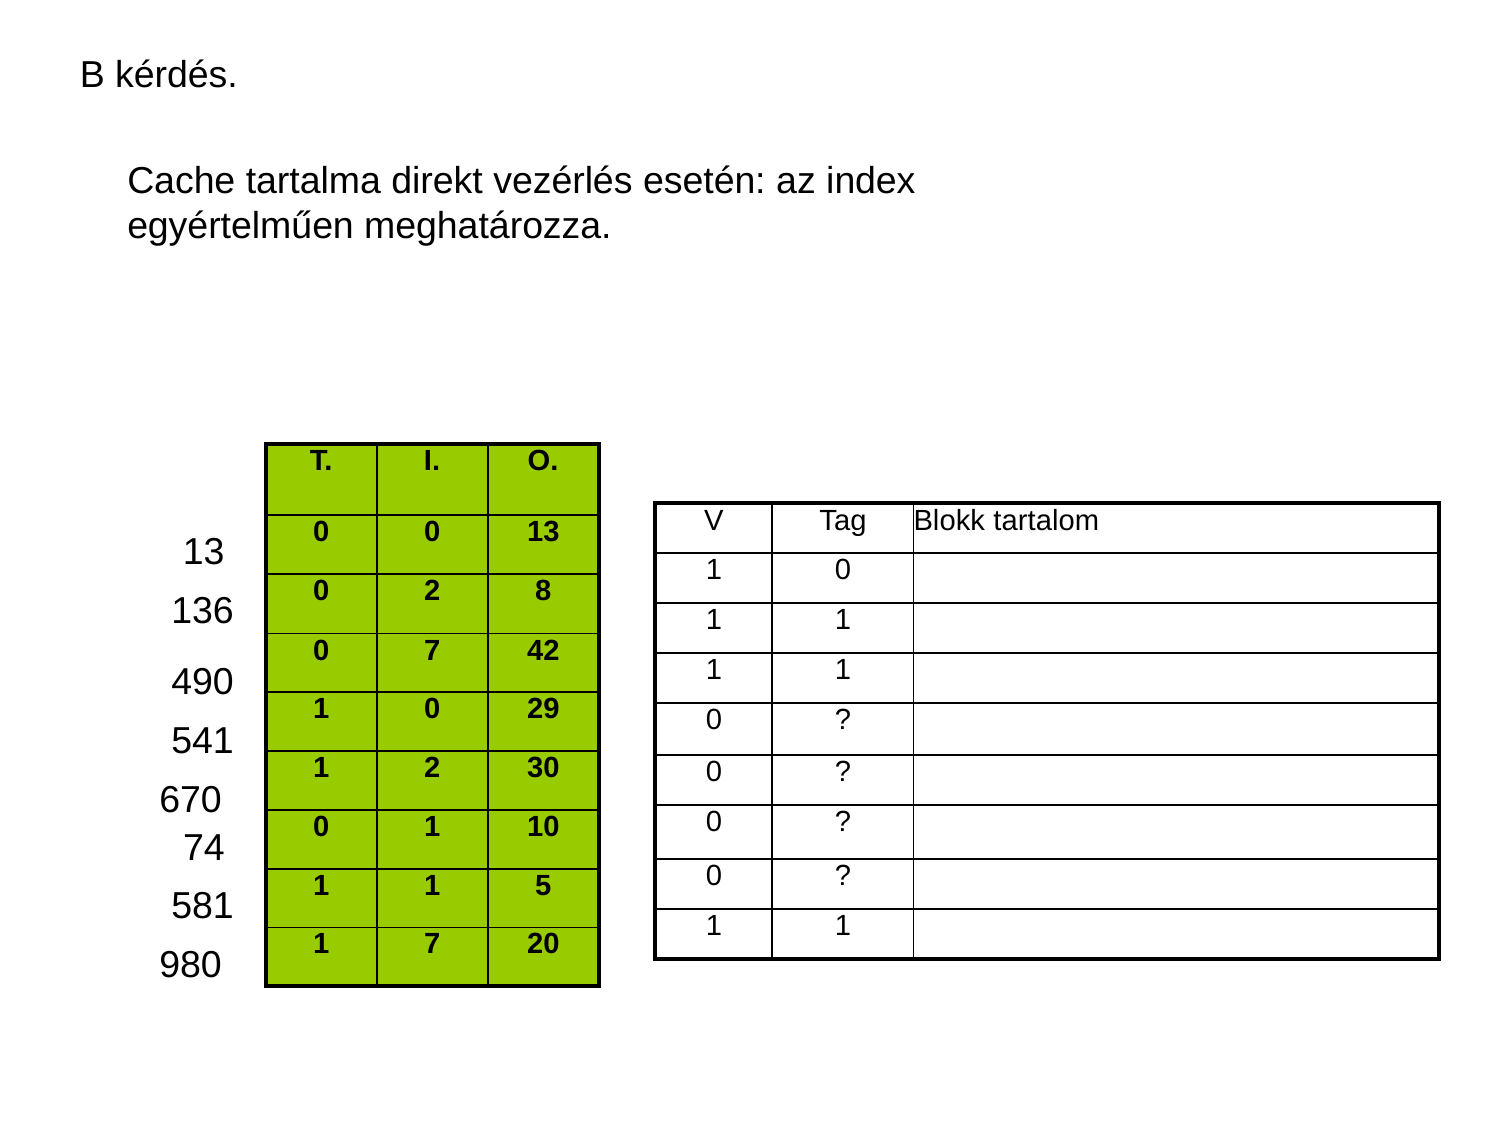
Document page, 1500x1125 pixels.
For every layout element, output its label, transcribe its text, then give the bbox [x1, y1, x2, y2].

table_cell 0 [268, 811, 376, 868]
text_box 541 [171, 715, 243, 761]
table_cell 0 [378, 516, 487, 573]
table_cell ? [773, 756, 913, 804]
table_cell 30 [489, 752, 597, 809]
table_header T. [268, 446, 376, 514]
table_cell 0 [268, 516, 376, 573]
table_cell 1 [657, 554, 771, 602]
table_cell 0 [773, 554, 913, 602]
table_cell 0 [657, 860, 771, 908]
text_box 490 [171, 657, 243, 703]
table_cell 10 [489, 811, 597, 868]
table_cell 0 [657, 756, 771, 804]
table_cell 20 [489, 928, 597, 984]
text_box 980 [159, 940, 231, 986]
table_cell [914, 860, 1437, 908]
table_header O. [489, 446, 597, 514]
table_cell 29 [489, 693, 597, 750]
text_box 670 [159, 774, 231, 820]
table_cell 1 [268, 752, 376, 809]
table_cell 42 [489, 634, 597, 691]
table_cell 1 [378, 811, 487, 868]
table_cell 2 [378, 575, 487, 633]
table_cell ? [773, 704, 913, 754]
table_cell 0 [657, 806, 771, 858]
table_cell [914, 704, 1437, 754]
table_header Tag [773, 505, 913, 552]
table_header Blokk tartalom [914, 505, 1437, 552]
table_cell 1 [657, 604, 771, 652]
table_cell 0 [268, 634, 376, 691]
table_cell 1 [268, 928, 376, 984]
table_cell ? [773, 860, 913, 908]
table_header V [657, 505, 771, 552]
table_cell 5 [489, 870, 597, 927]
table_cell 0 [657, 704, 771, 754]
table_cell ? [773, 806, 913, 858]
table_cell 7 [378, 928, 487, 984]
table_cell 8 [489, 575, 597, 633]
table_cell [914, 604, 1437, 652]
table_cell [914, 554, 1437, 602]
table_cell 0 [268, 575, 376, 633]
table_cell 1 [268, 870, 376, 927]
table_cell [914, 910, 1437, 957]
table_cell 13 [489, 516, 597, 573]
text_box 13 [183, 527, 231, 573]
text_box 74 [183, 822, 242, 868]
table_cell 1 [268, 693, 376, 750]
text_box B kérdés. [64, 42, 502, 103]
table_cell 1 [378, 870, 487, 927]
table_cell 1 [773, 604, 913, 652]
table_cell 1 [773, 910, 913, 957]
text_box Cache tartalma direkt vezérlés esetén: az index egyértelműen meghatározza. [112, 148, 1069, 255]
table_cell 1 [657, 654, 771, 702]
text_box 581 [171, 881, 243, 927]
text_box 136 [171, 585, 243, 631]
table_cell 1 [773, 654, 913, 702]
table_cell [914, 806, 1437, 858]
table_cell 0 [378, 693, 487, 750]
table_cell [914, 756, 1437, 804]
table_cell 7 [378, 634, 487, 691]
table_cell 1 [657, 910, 771, 957]
table_cell 2 [378, 752, 487, 809]
table_header I. [378, 446, 487, 514]
table_cell [914, 654, 1437, 702]
